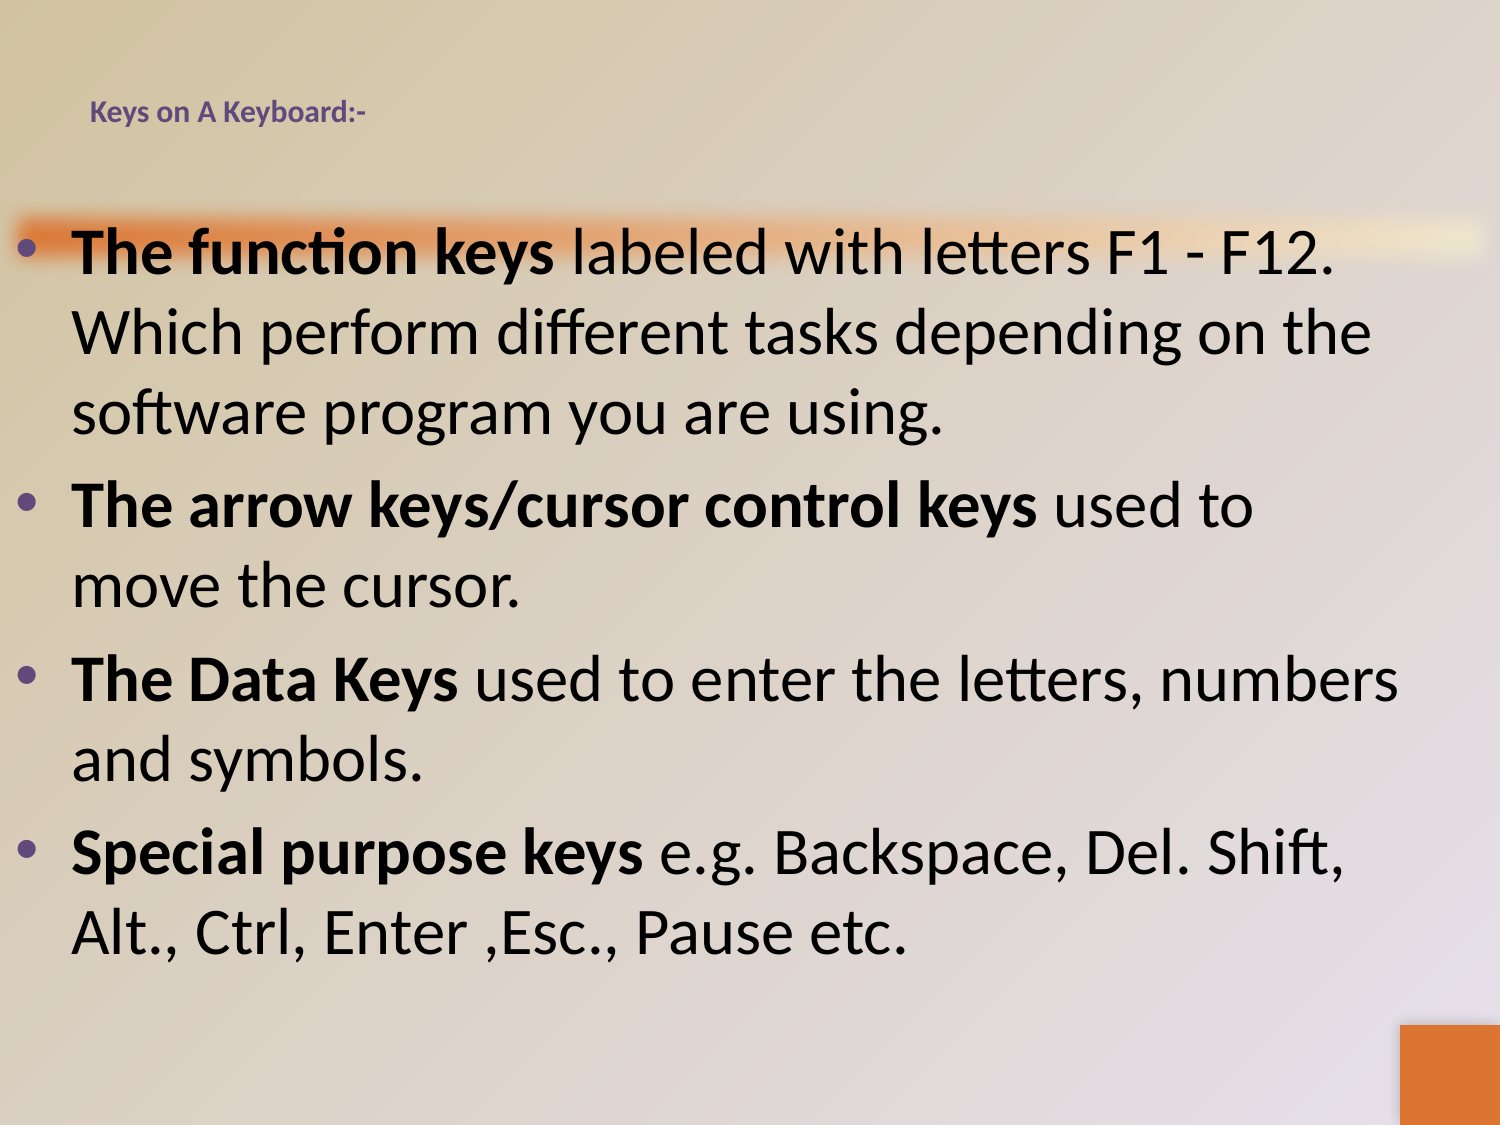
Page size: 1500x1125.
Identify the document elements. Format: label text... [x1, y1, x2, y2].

list The function keys labeled with letters F1 - F12. Which perform different tasks depending on the software program you are using. The arrow keys/cursor control keys used to move the cursor. The Data Keys used to enter the letters, numbers and symbols. Special purpose keys e.g. Backspace, Del. Shift, Alt., Ctrl, Enter ,Esc., Pause etc. [0, 200, 1425, 1088]
title Keys on A Keyboard:- [75, 45, 1425, 175]
